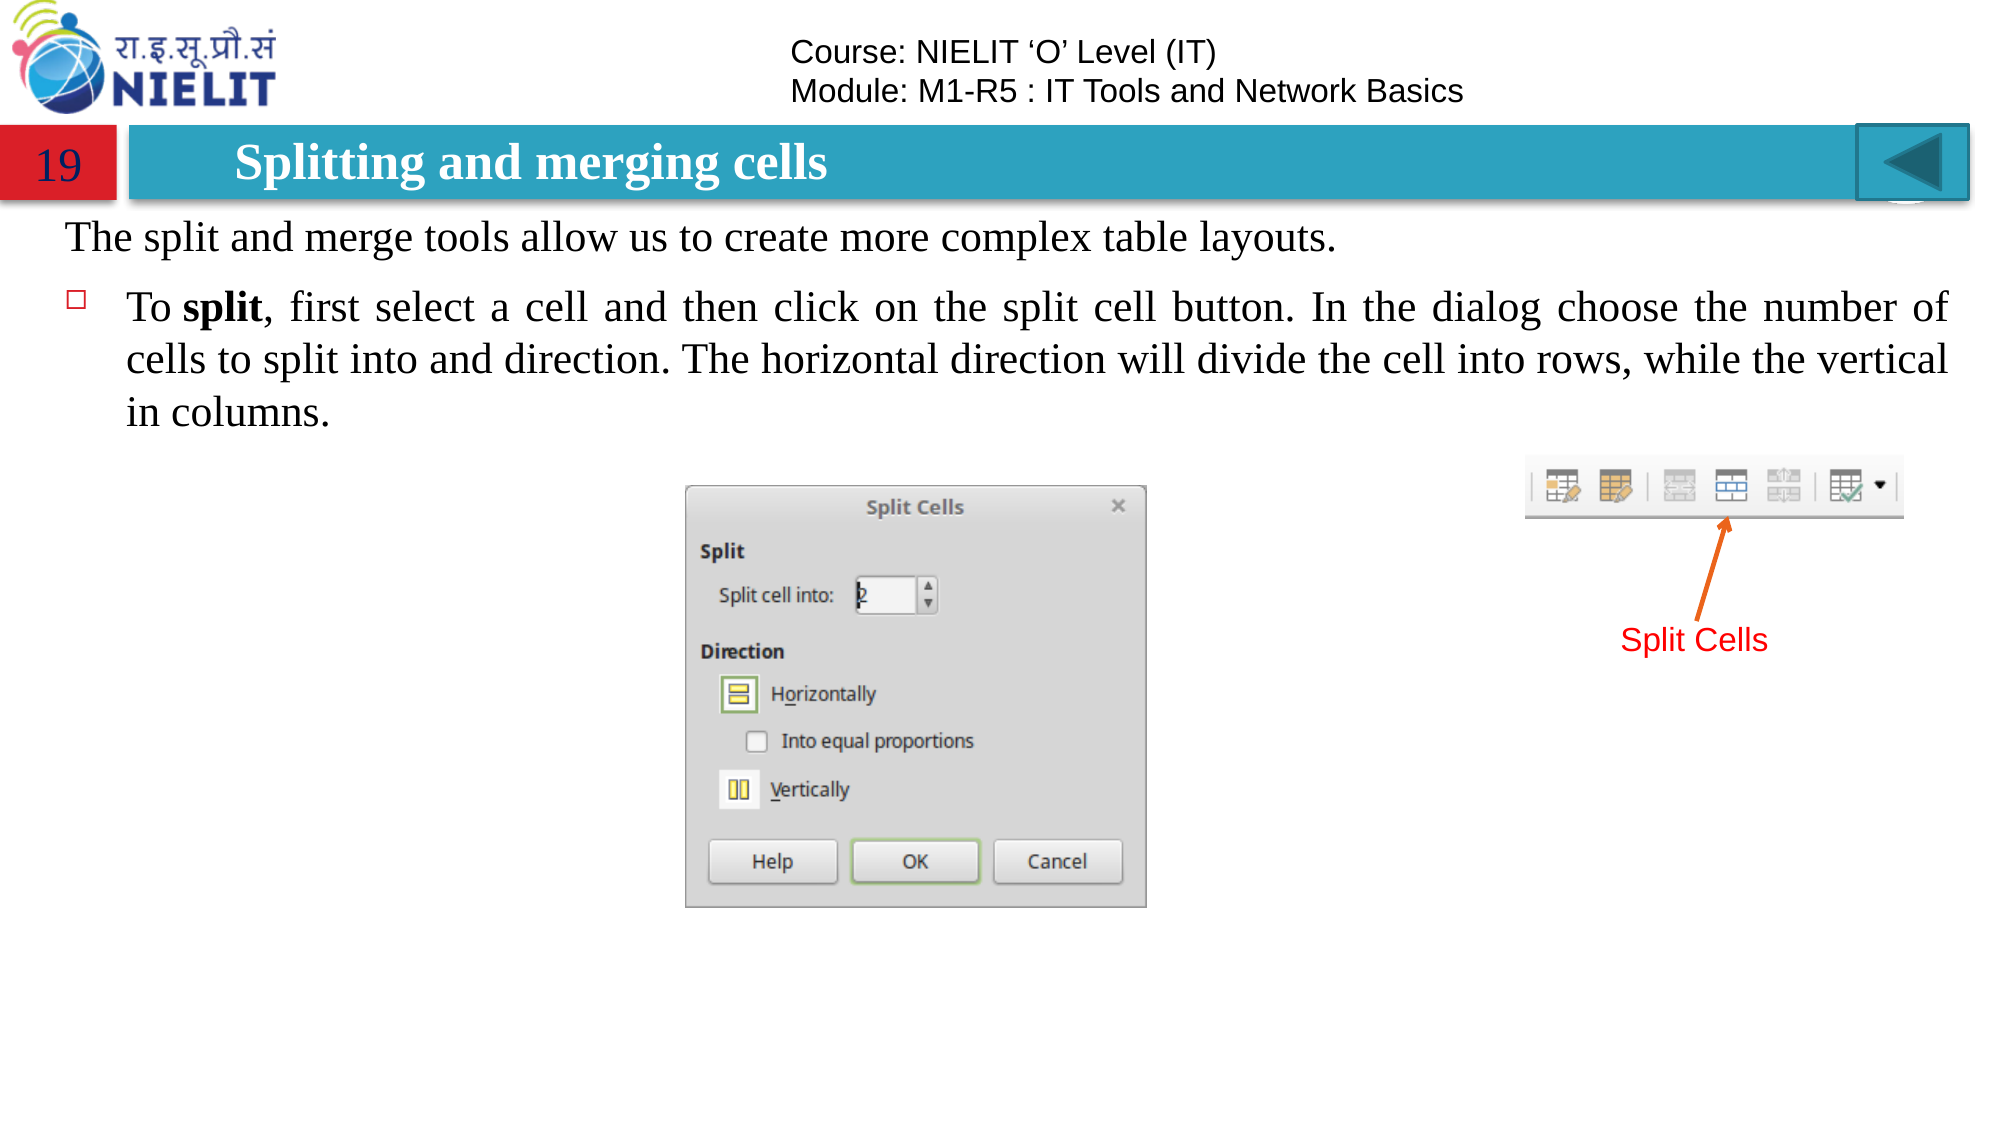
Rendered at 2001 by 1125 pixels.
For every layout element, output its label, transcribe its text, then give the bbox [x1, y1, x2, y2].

picture [307, 10, 1891, 121]
picture [685, 484, 1147, 908]
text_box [1525, 452, 1904, 667]
picture [12, 0, 276, 114]
title Splitting and merging cells [216, 125, 1969, 199]
list The split and merge tools allow us to create more complex table layouts. To split, first select a cell and then click on the split cell button. In the dialog choose the number of cells to split into and direction. The horizontal direction will divide the cell into rows, while the vertical in columns. [46, 199, 1969, 1005]
slide_number 19 [0, 125, 117, 200]
